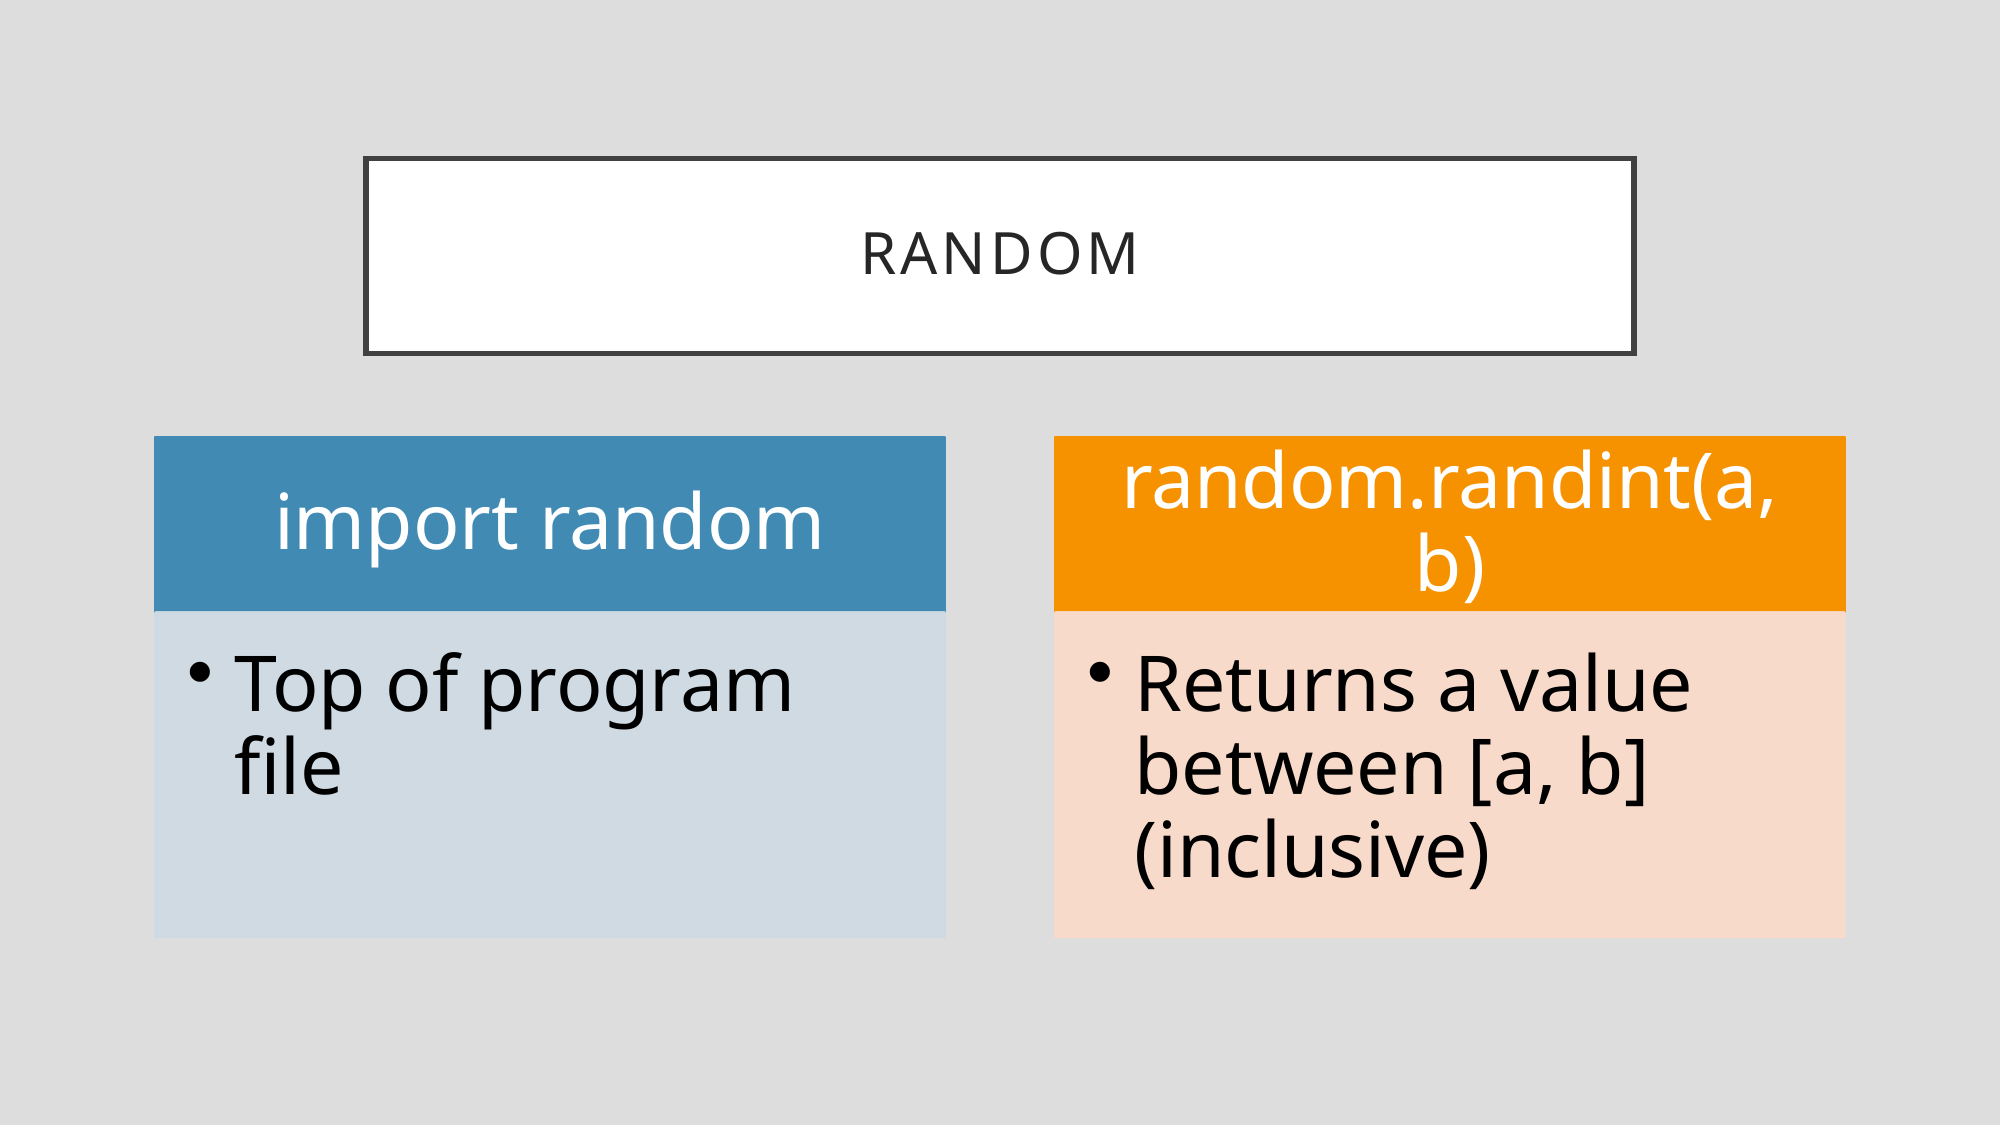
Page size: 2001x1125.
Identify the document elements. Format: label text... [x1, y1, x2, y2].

title random [363, 156, 1637, 356]
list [155, 432, 1845, 942]
